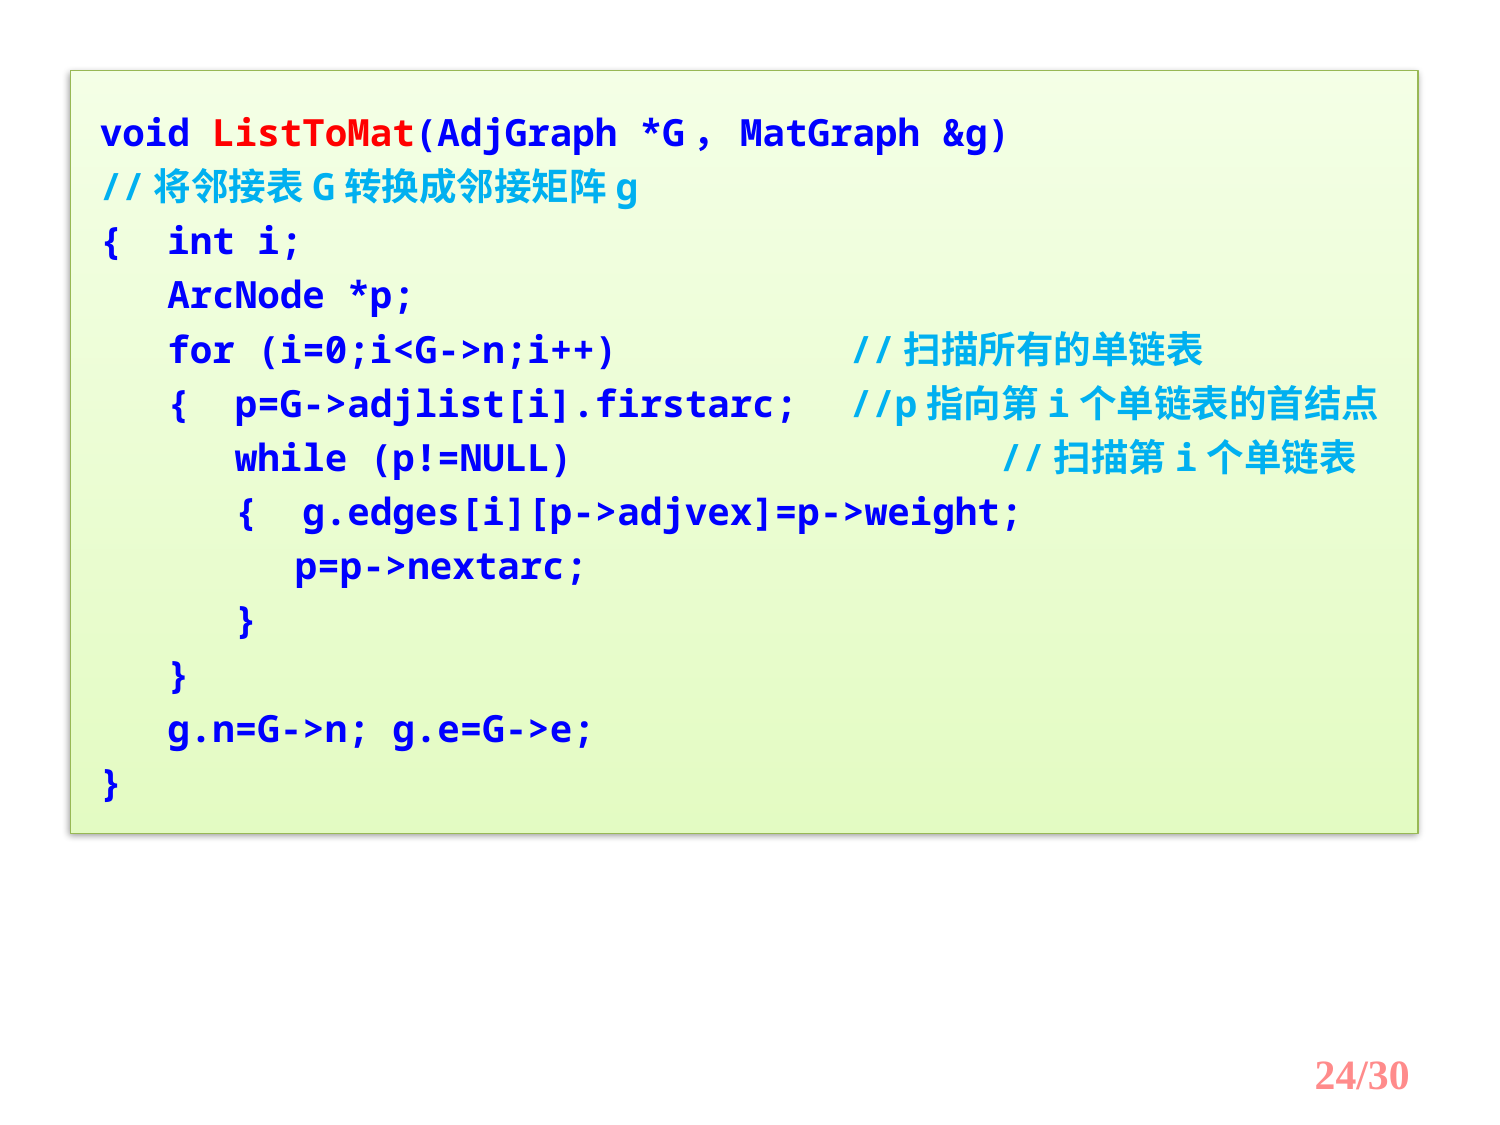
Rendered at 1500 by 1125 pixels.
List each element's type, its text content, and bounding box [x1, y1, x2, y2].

text_box void ListToMat(AdjGraph *G，MatGraph &g) //将邻接表G转换成邻接矩阵g { int i; ArcNode *p; for (i=0;i<G->n;i++) //扫描所有的单链表 { p=G->adjlist[i].firstarc; //p指向第i个单链表的首结点 while (p!=NULL) //扫描第i个单链表 { g.edges[i][p->adjvex]=p->weight; p=p->nextarc; } } g.n=G->n; g.e=G->e; } [70, 70, 1419, 834]
slide_number 24/30 [1074, 1042, 1425, 1103]
